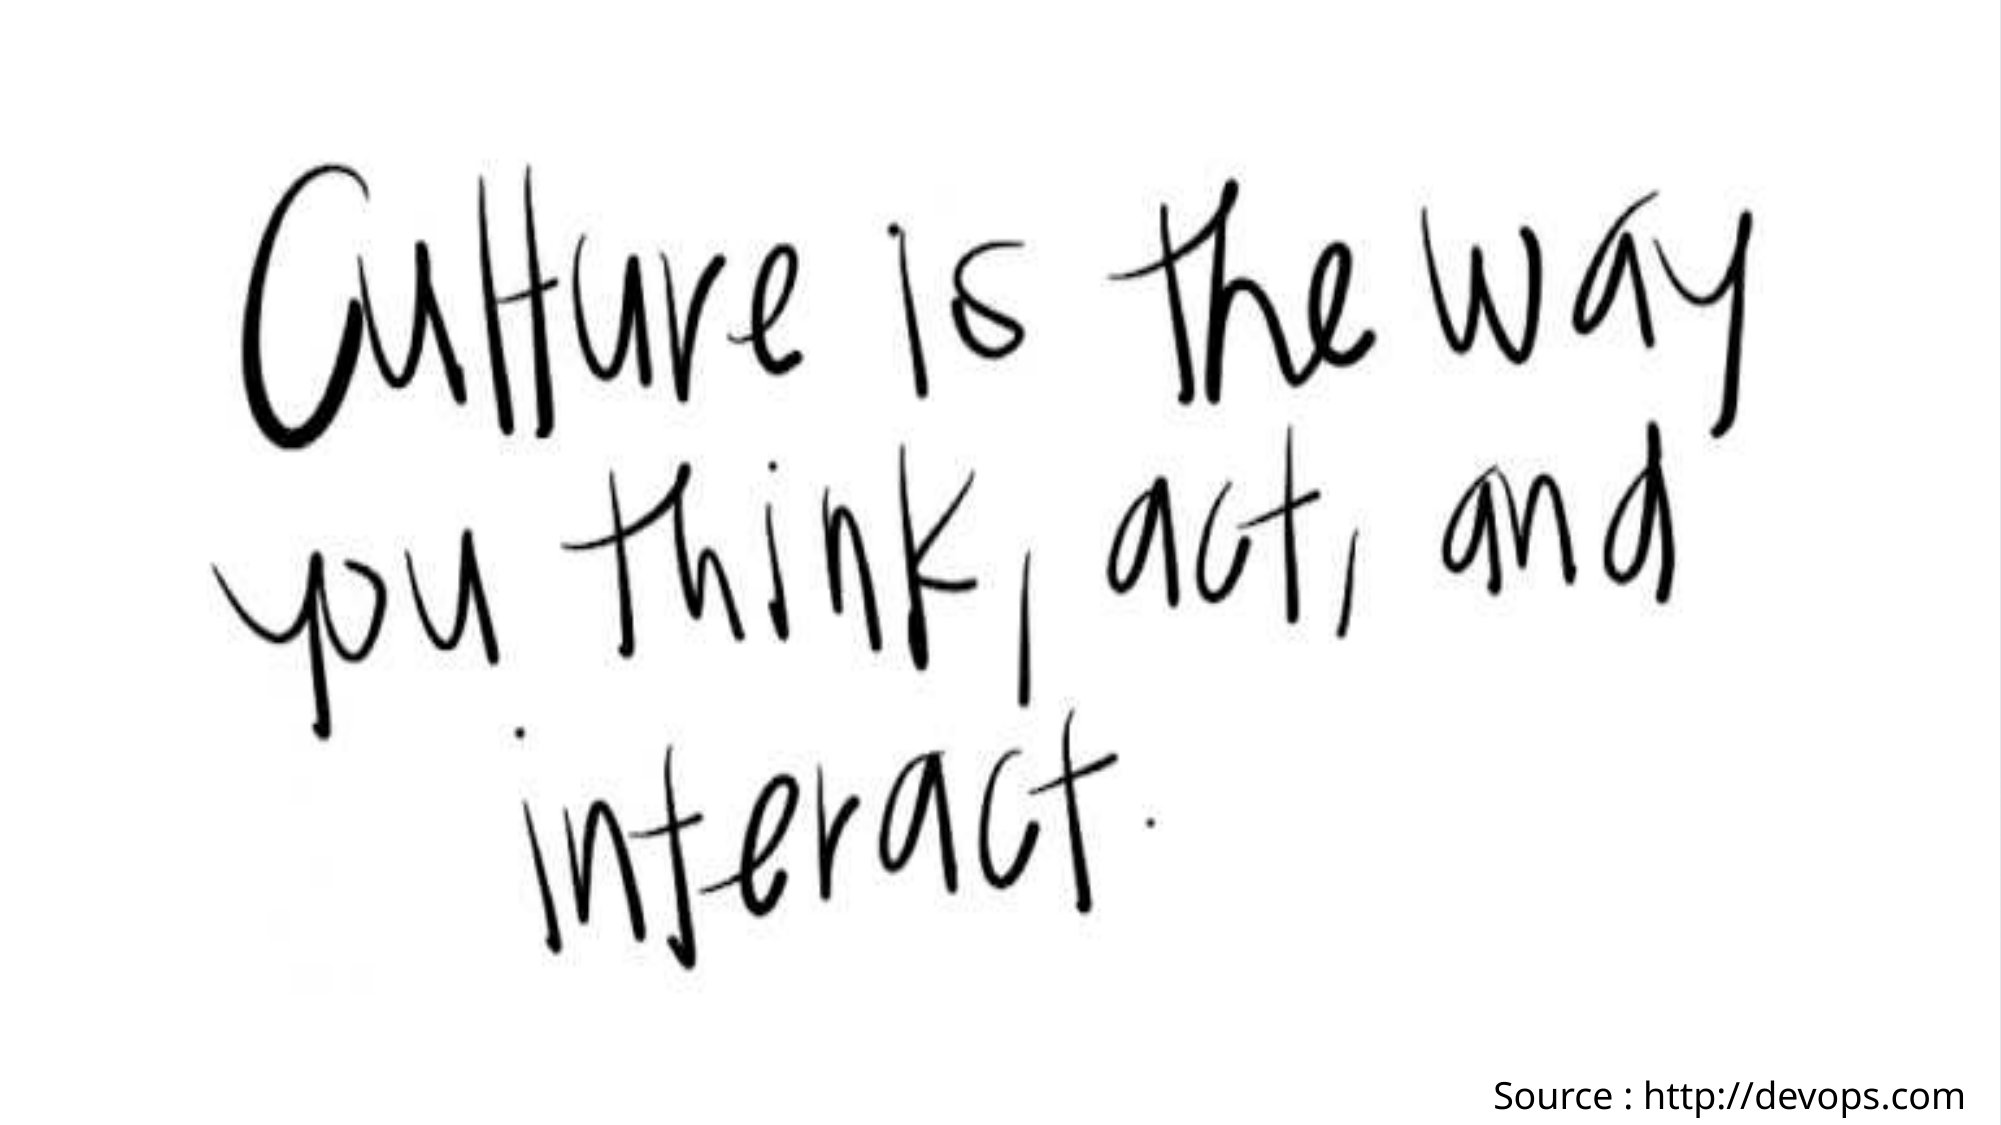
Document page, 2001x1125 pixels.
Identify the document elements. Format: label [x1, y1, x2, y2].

list [0, 0, 2000, 1125]
